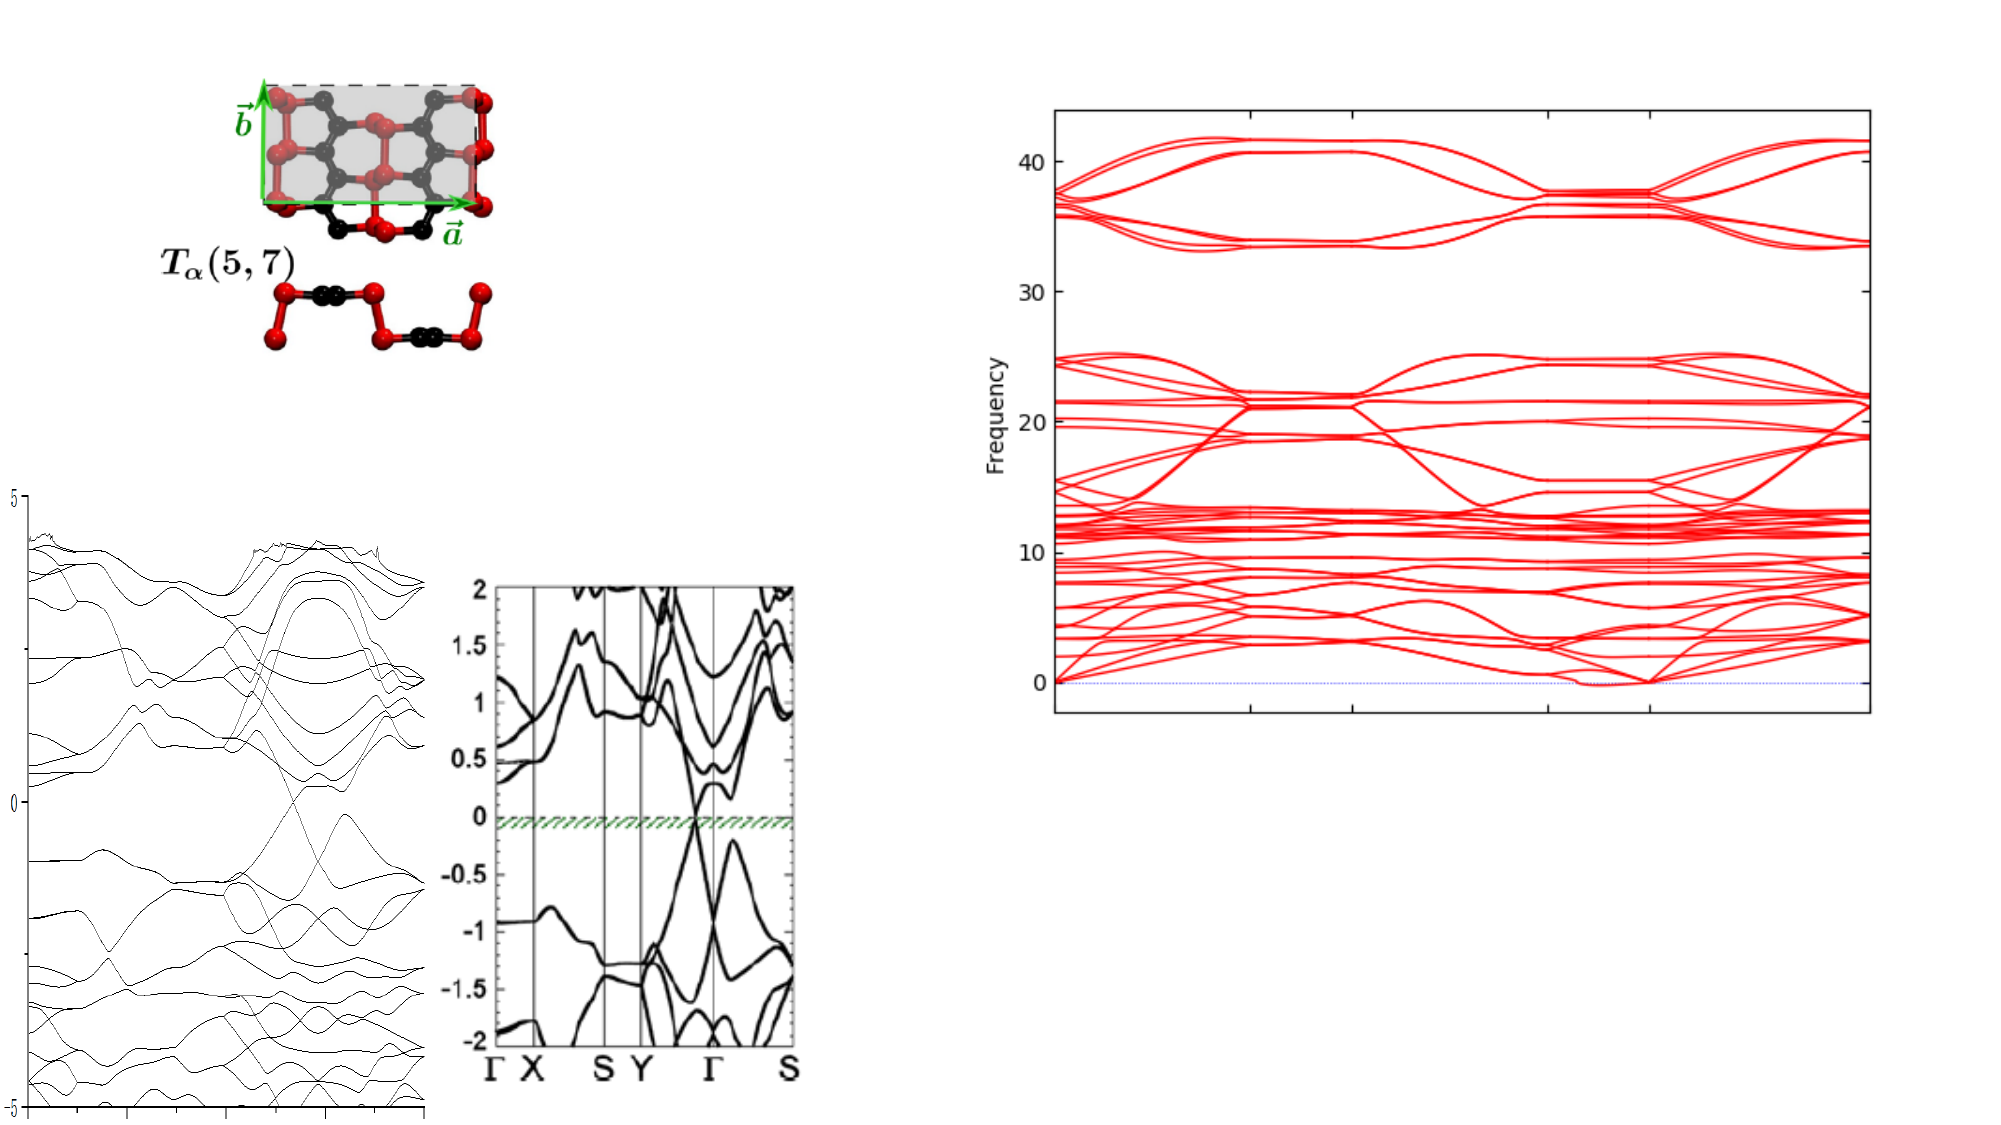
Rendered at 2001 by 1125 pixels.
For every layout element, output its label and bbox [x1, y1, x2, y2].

picture [131, 61, 512, 374]
picture [923, 13, 1975, 803]
picture [0, 479, 820, 1125]
